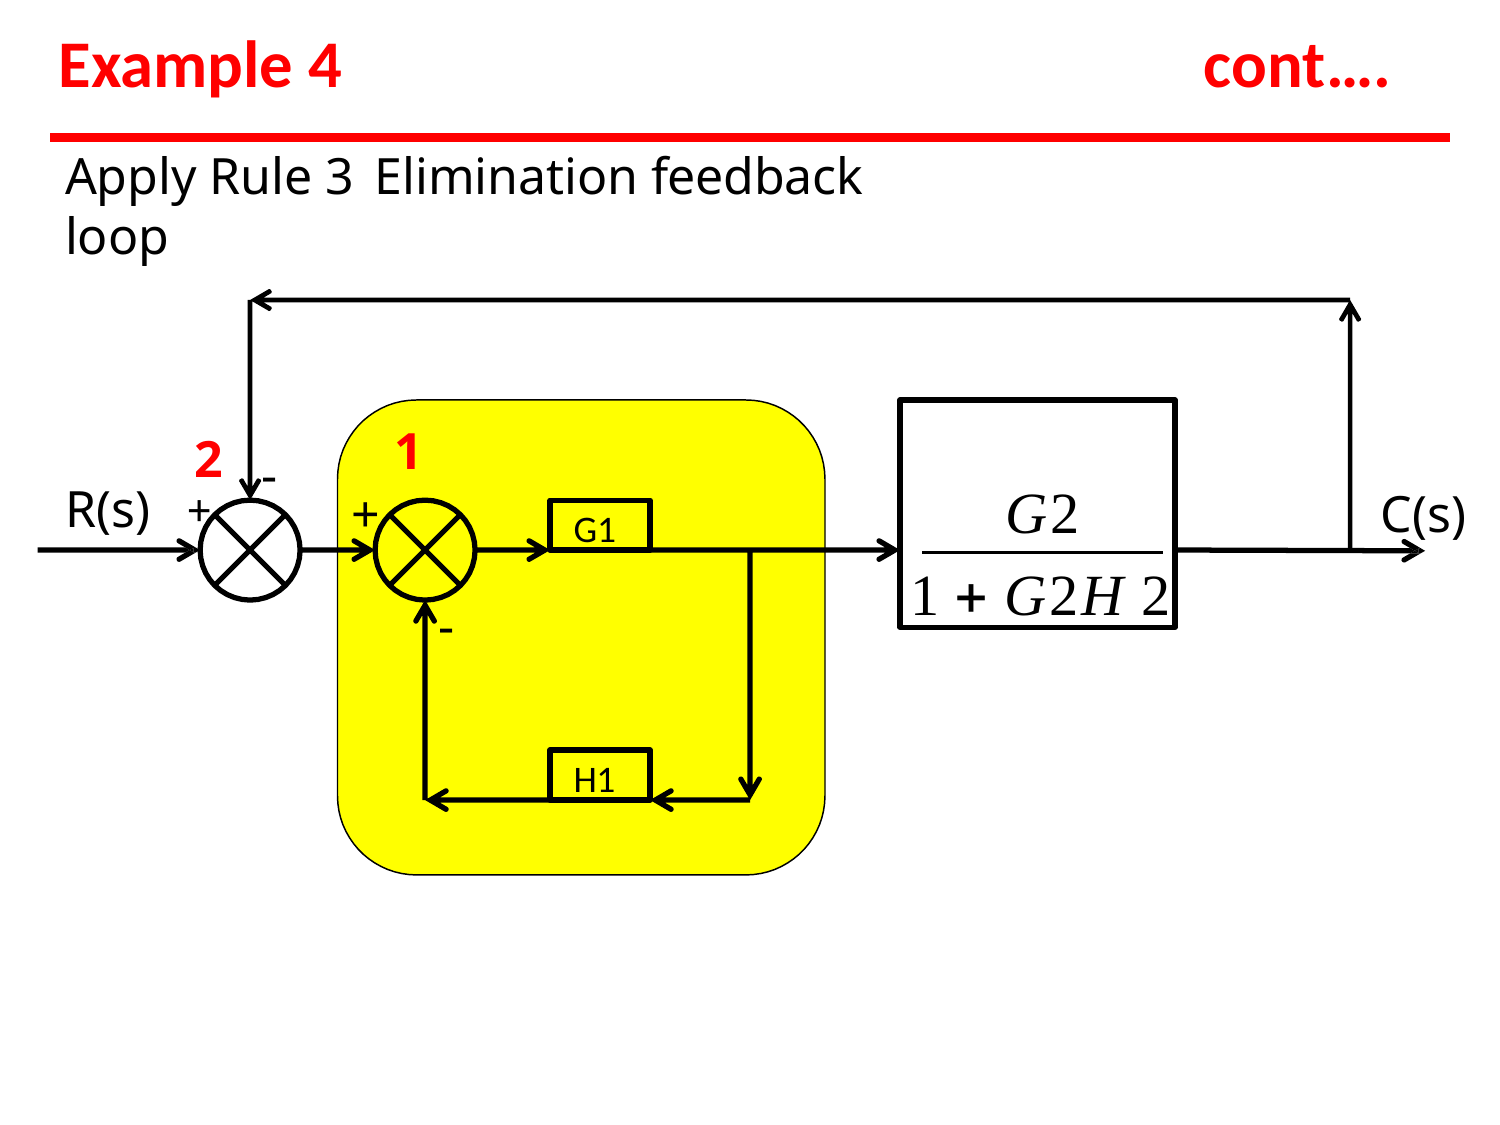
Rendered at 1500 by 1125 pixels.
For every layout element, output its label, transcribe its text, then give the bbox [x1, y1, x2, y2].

title Example 4 [56, 18, 345, 137]
text_box C(s) [1378, 480, 1474, 543]
text_box G2 1  G2H 2 [900, 563, 1176, 628]
text_box [1365, 543, 1426, 563]
title Example 4 [56, 138, 345, 209]
text_box cont…. [1201, 18, 1394, 101]
text_box 2 R(s) + [50, 430, 224, 543]
text_box [200, 503, 299, 601]
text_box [238, 288, 1362, 555]
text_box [336, 563, 826, 876]
text_box [37, 543, 201, 562]
text_box Apply Rule 3 Elimination feedback loop [62, 142, 940, 265]
